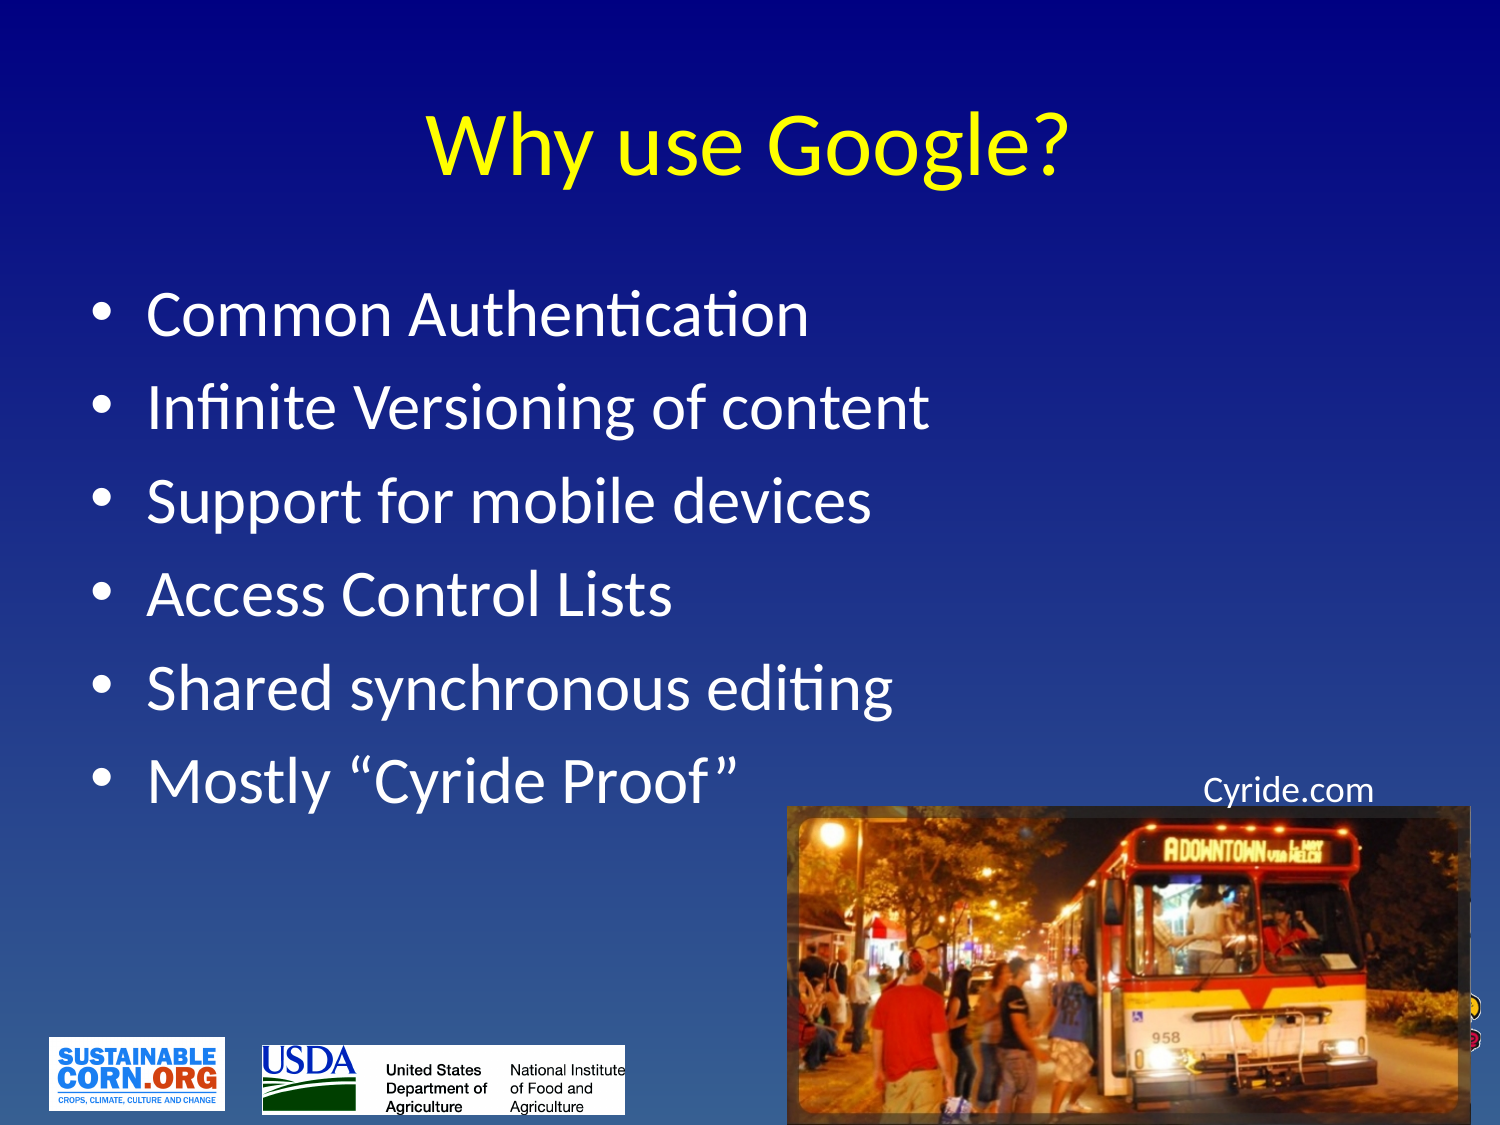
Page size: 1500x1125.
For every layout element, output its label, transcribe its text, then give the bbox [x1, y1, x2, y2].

title Why use Google? [75, 45, 1425, 233]
picture [262, 1045, 625, 1115]
list Common Authentication Infinite Versioning of content Support for mobile devices Access Control Lists Shared synchronous editing Mostly “Cyride Proof” [75, 262, 1425, 1005]
picture [787, 806, 1481, 1125]
text_box Cyride.com [1188, 757, 1390, 805]
picture [49, 1037, 225, 1111]
